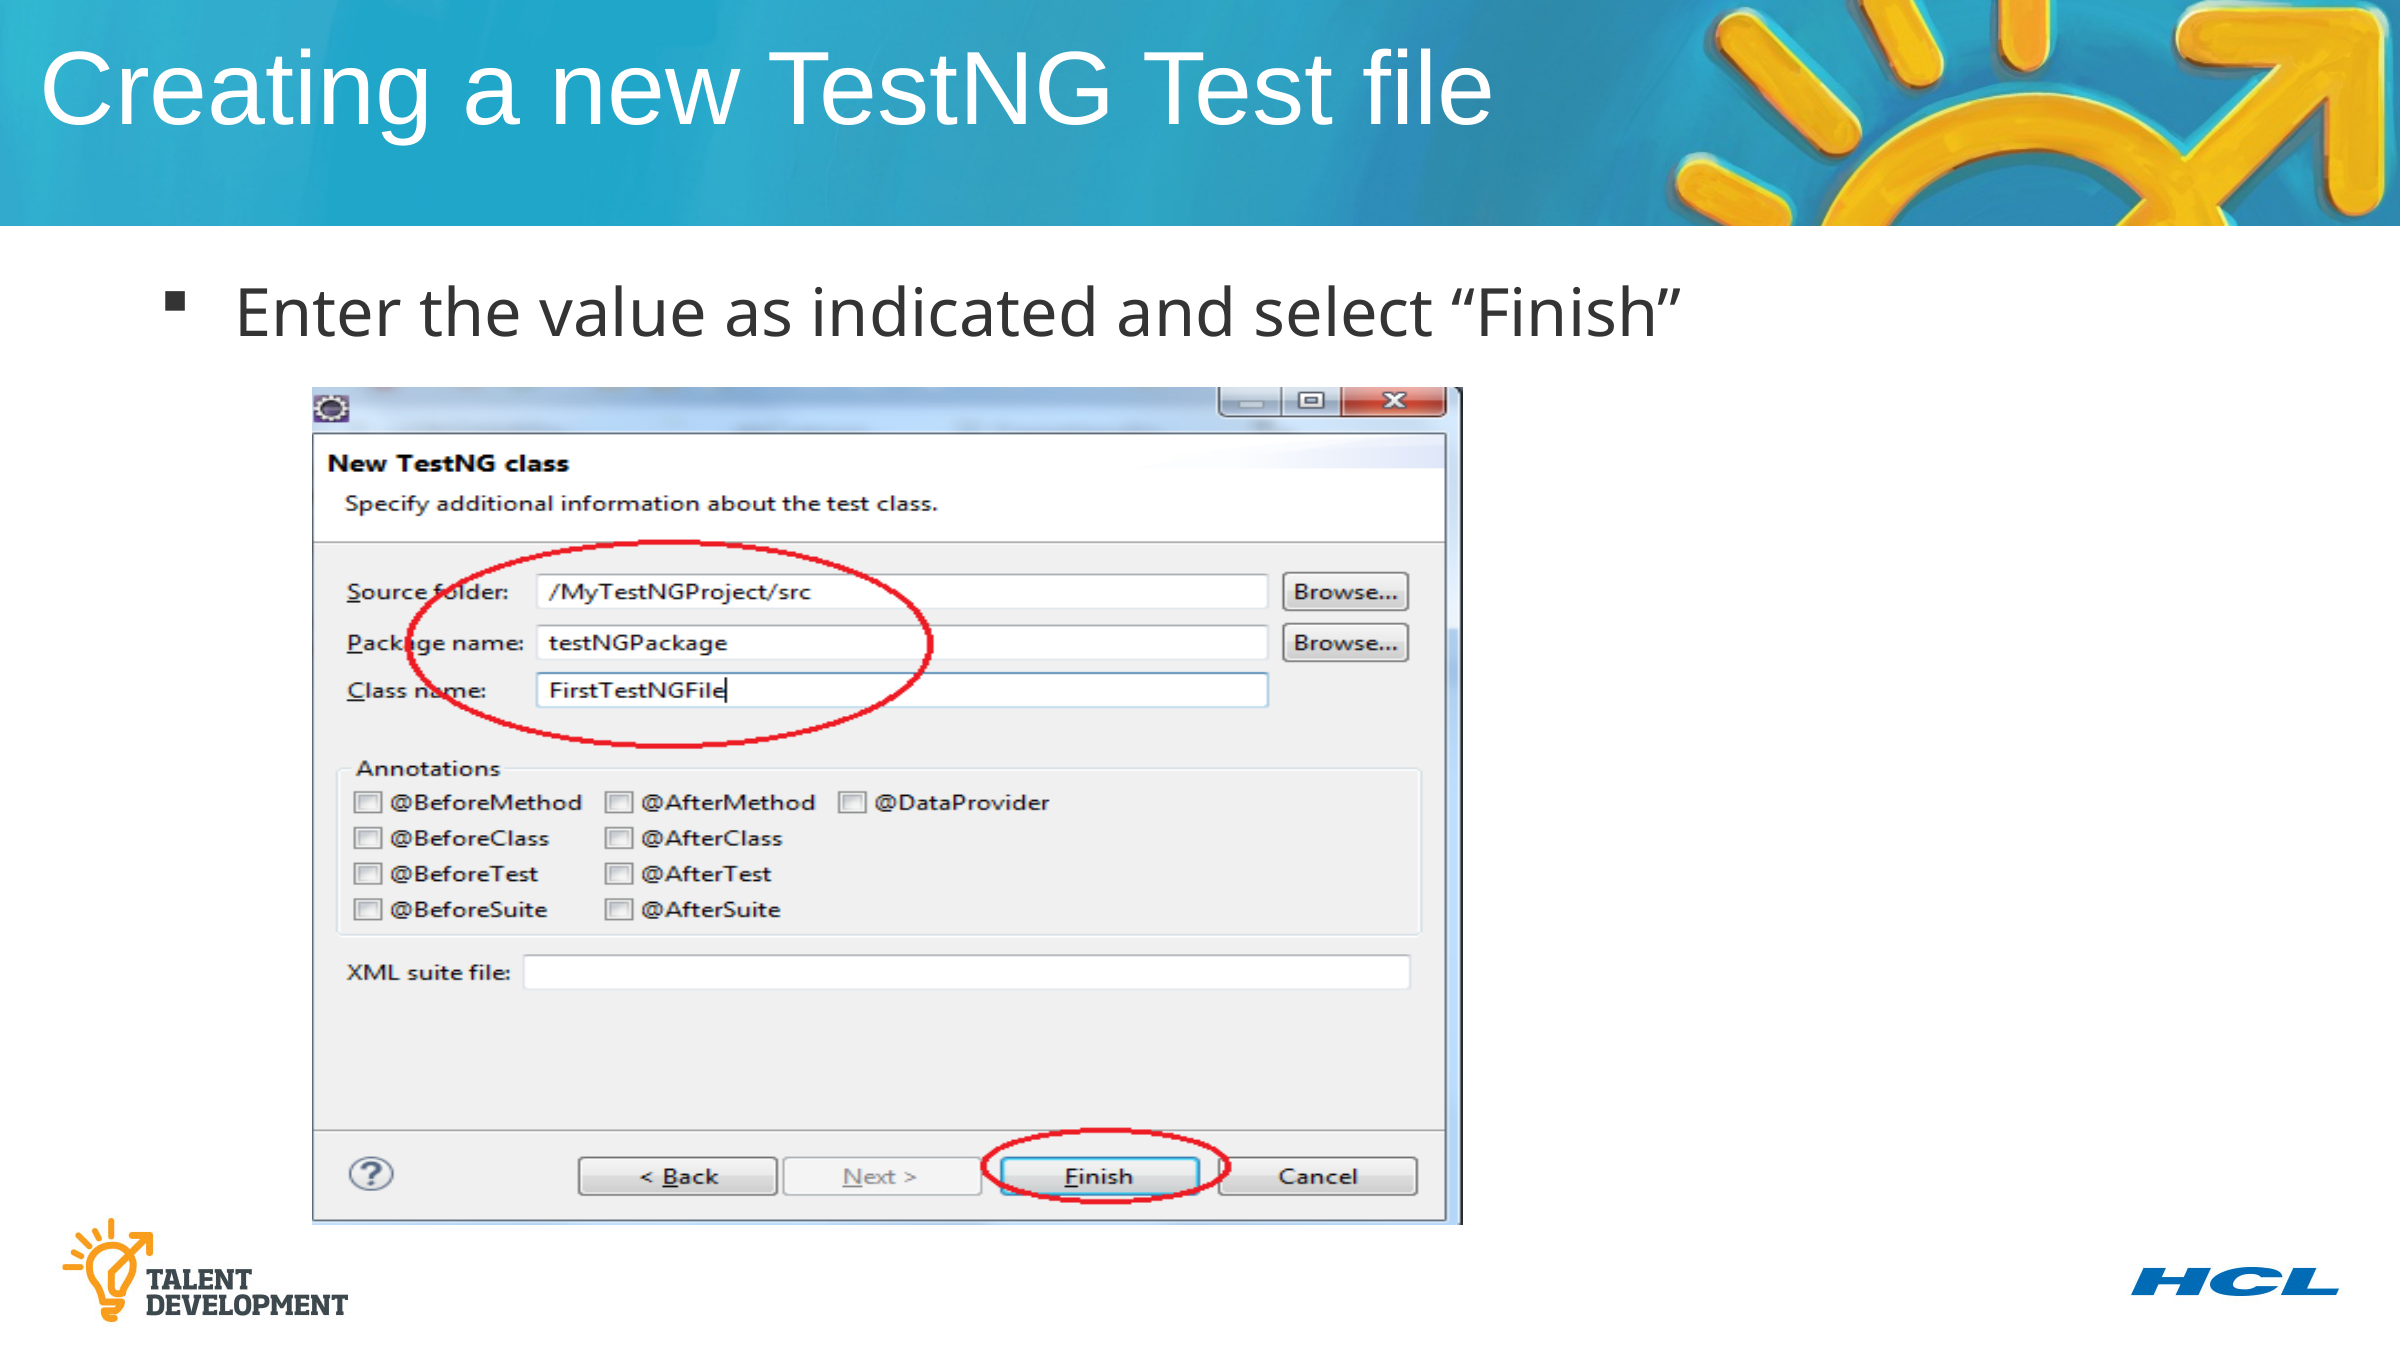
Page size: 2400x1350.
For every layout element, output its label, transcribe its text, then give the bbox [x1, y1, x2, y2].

list Enter the value as indicated and select “Finish” [144, 262, 2275, 1225]
picture [0, 387, 1463, 1350]
picture [2100, 1169, 2397, 1350]
list Creating a new TestNG Test file [24, 12, 1675, 138]
picture [0, 0, 2400, 226]
